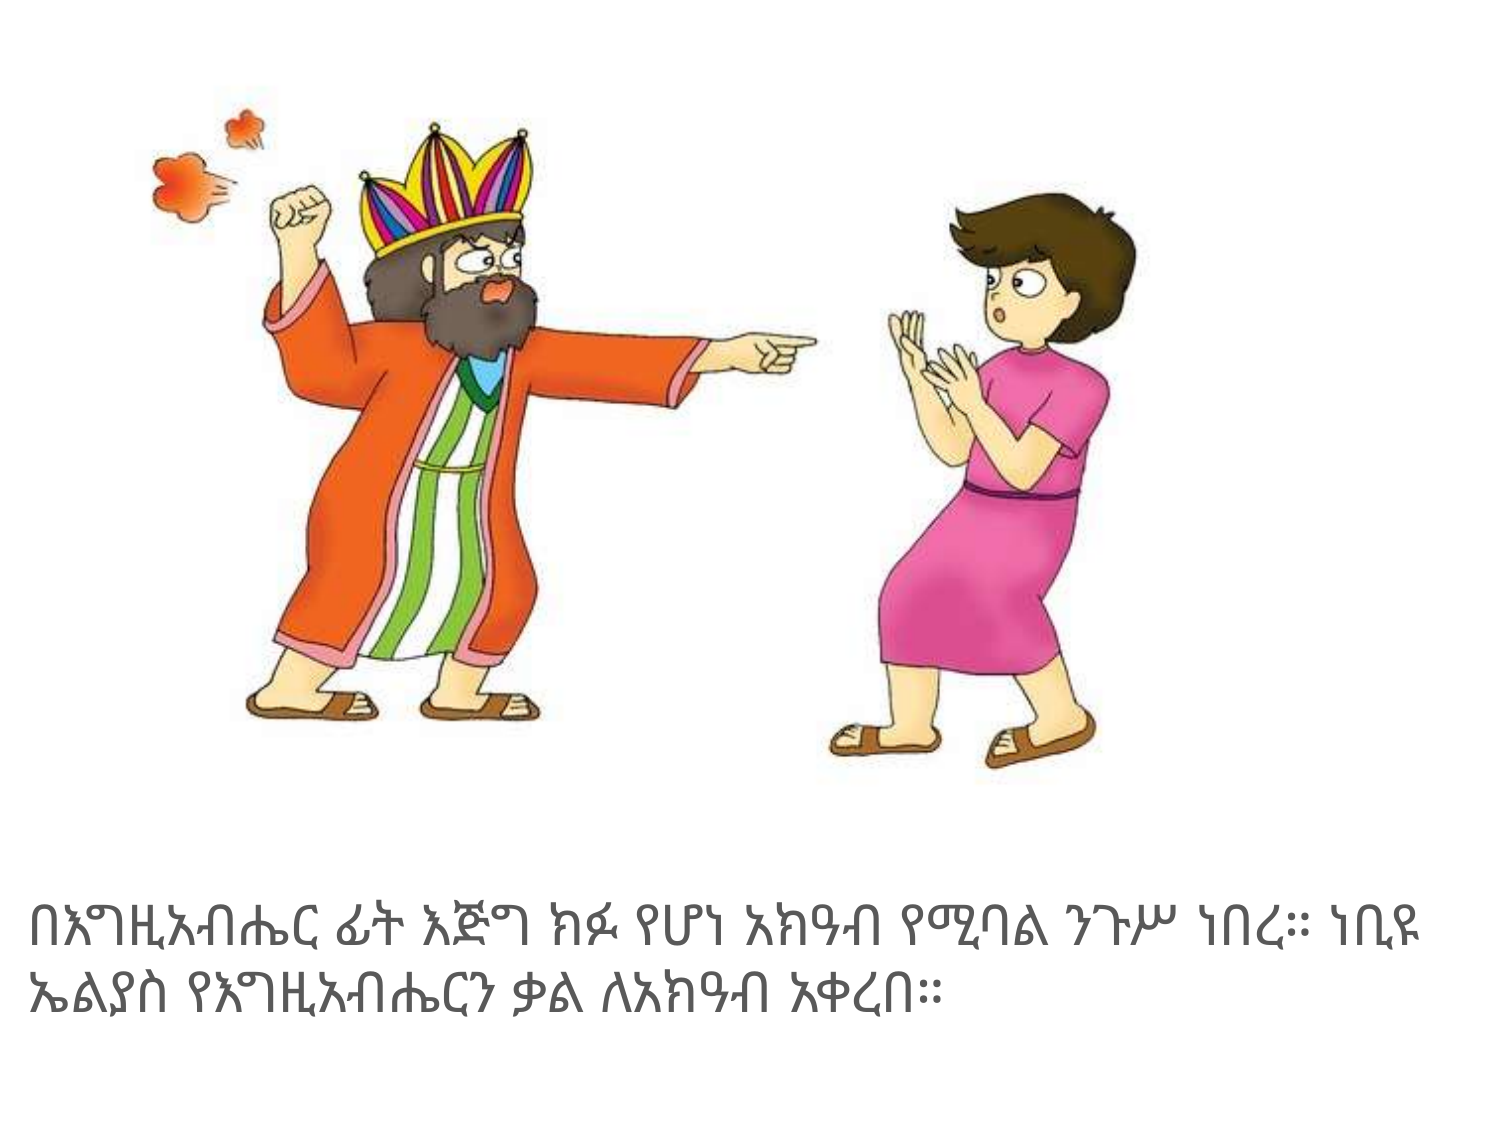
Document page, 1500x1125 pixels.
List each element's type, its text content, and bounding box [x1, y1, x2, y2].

text_box በእግዚአብሔር ፊት እጅግ ክፉ የሆነ አክዓብ የሚባል ንጉሥ ነበረ። ነቢዩ ኤልያስ የእግዚአብሔርን ቃል ለአክዓብ አቀረበ። [12, 881, 1498, 1032]
picture [88, 54, 1377, 882]
